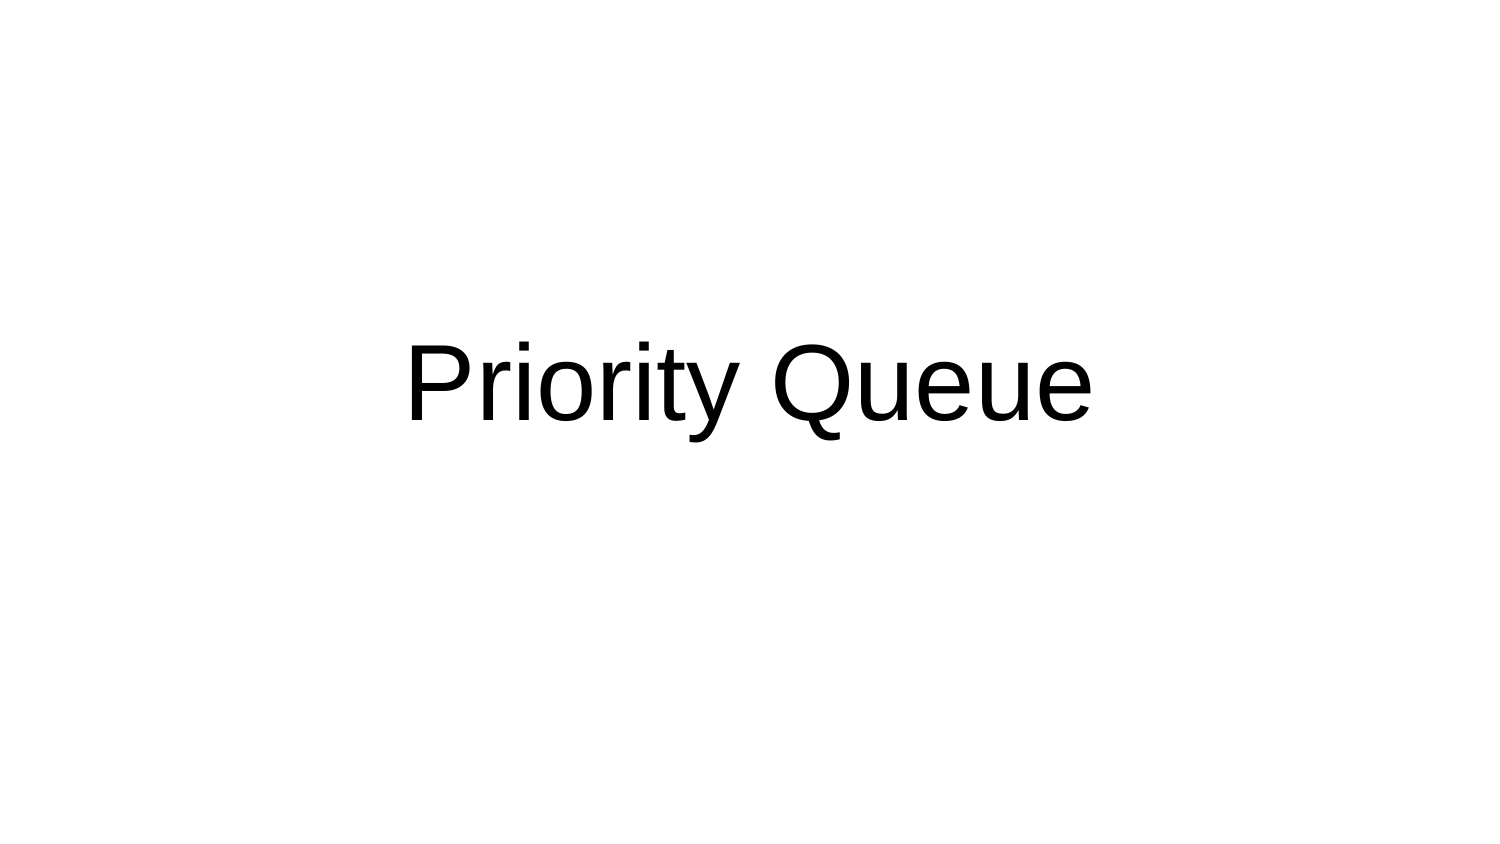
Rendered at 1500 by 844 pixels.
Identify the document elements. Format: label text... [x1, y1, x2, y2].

title Priority Queue [51, 122, 1449, 459]
